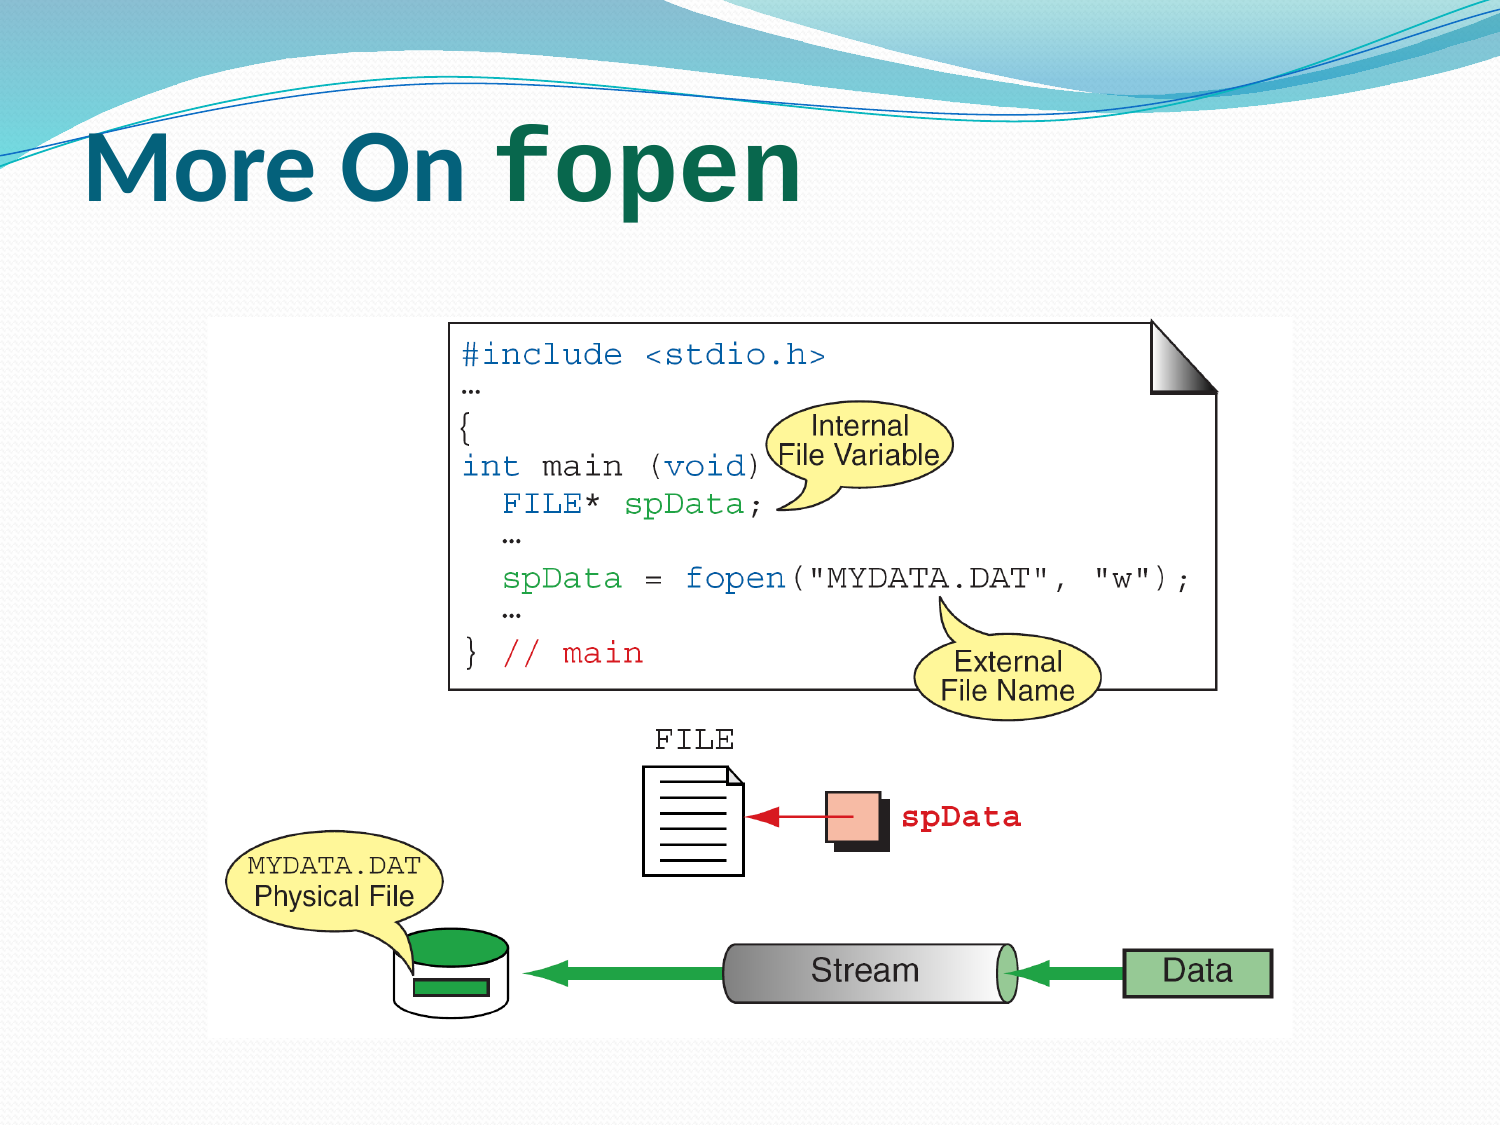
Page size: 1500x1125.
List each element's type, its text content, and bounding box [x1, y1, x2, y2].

title More On fopen [82, 35, 1432, 223]
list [207, 317, 1293, 1038]
